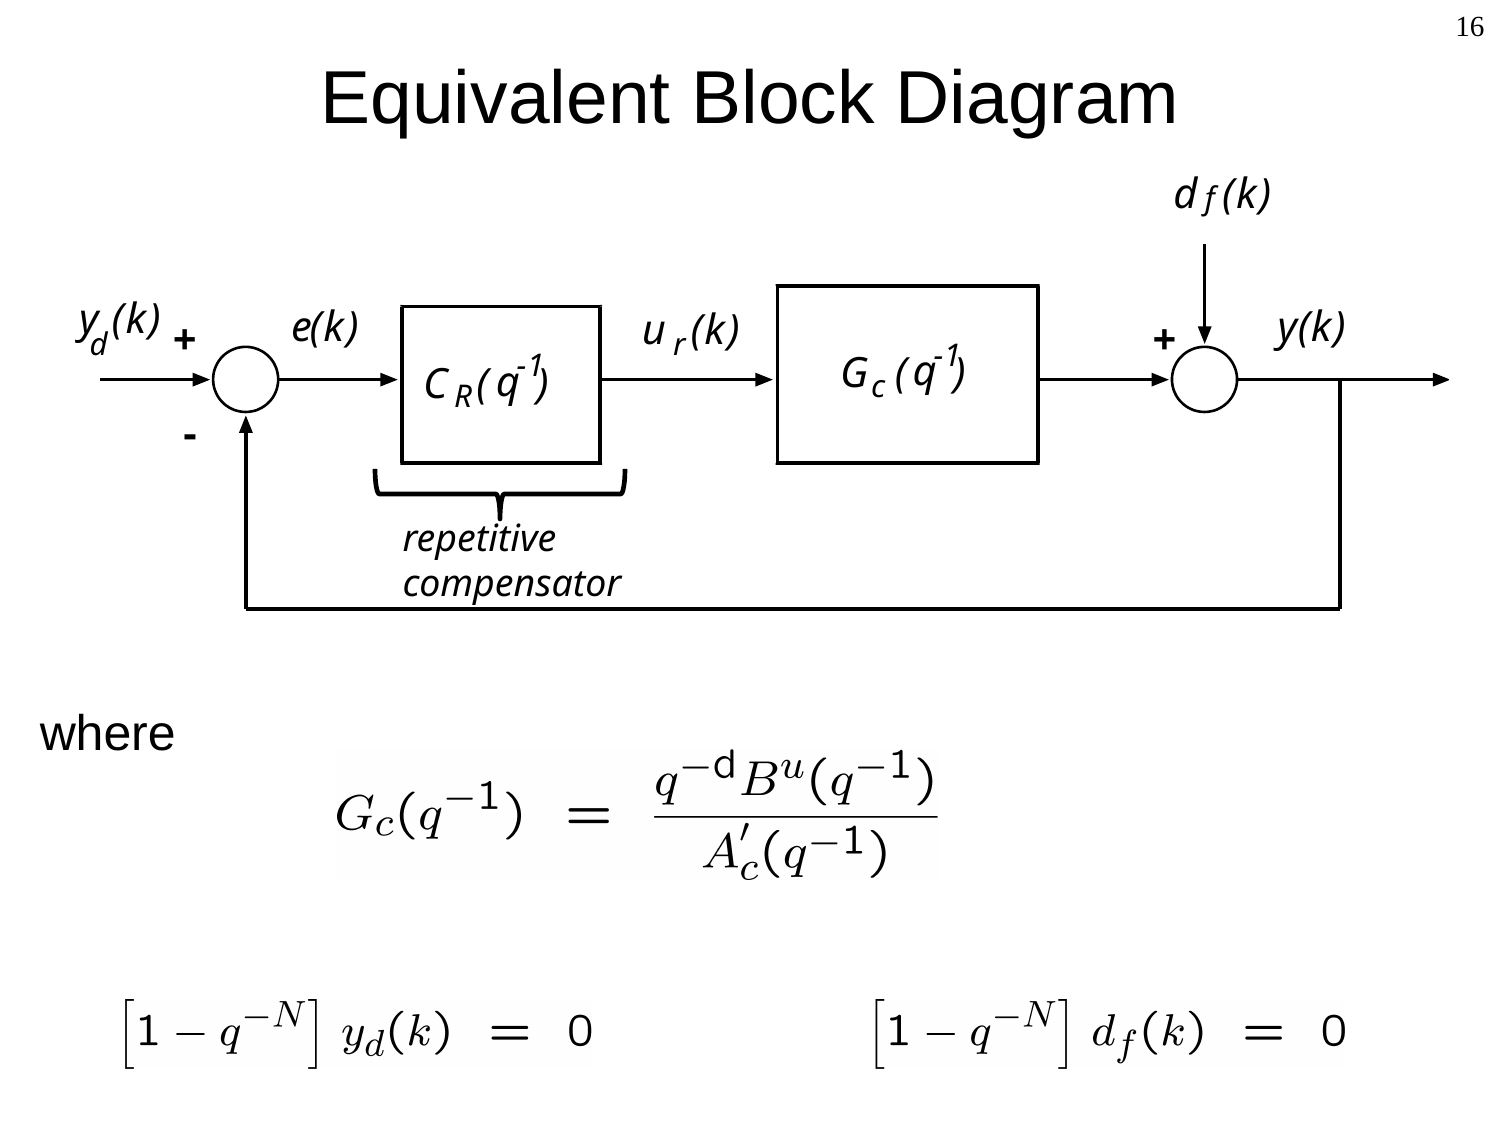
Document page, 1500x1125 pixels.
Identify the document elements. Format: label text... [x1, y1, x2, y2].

picture [74, 162, 1450, 611]
picture [874, 999, 1347, 1069]
picture [337, 749, 939, 880]
text_box where [24, 675, 1325, 796]
slide_number 16 [1388, 0, 1500, 76]
title Equivalent Block Diagram [112, 0, 1388, 160]
picture [124, 999, 592, 1069]
